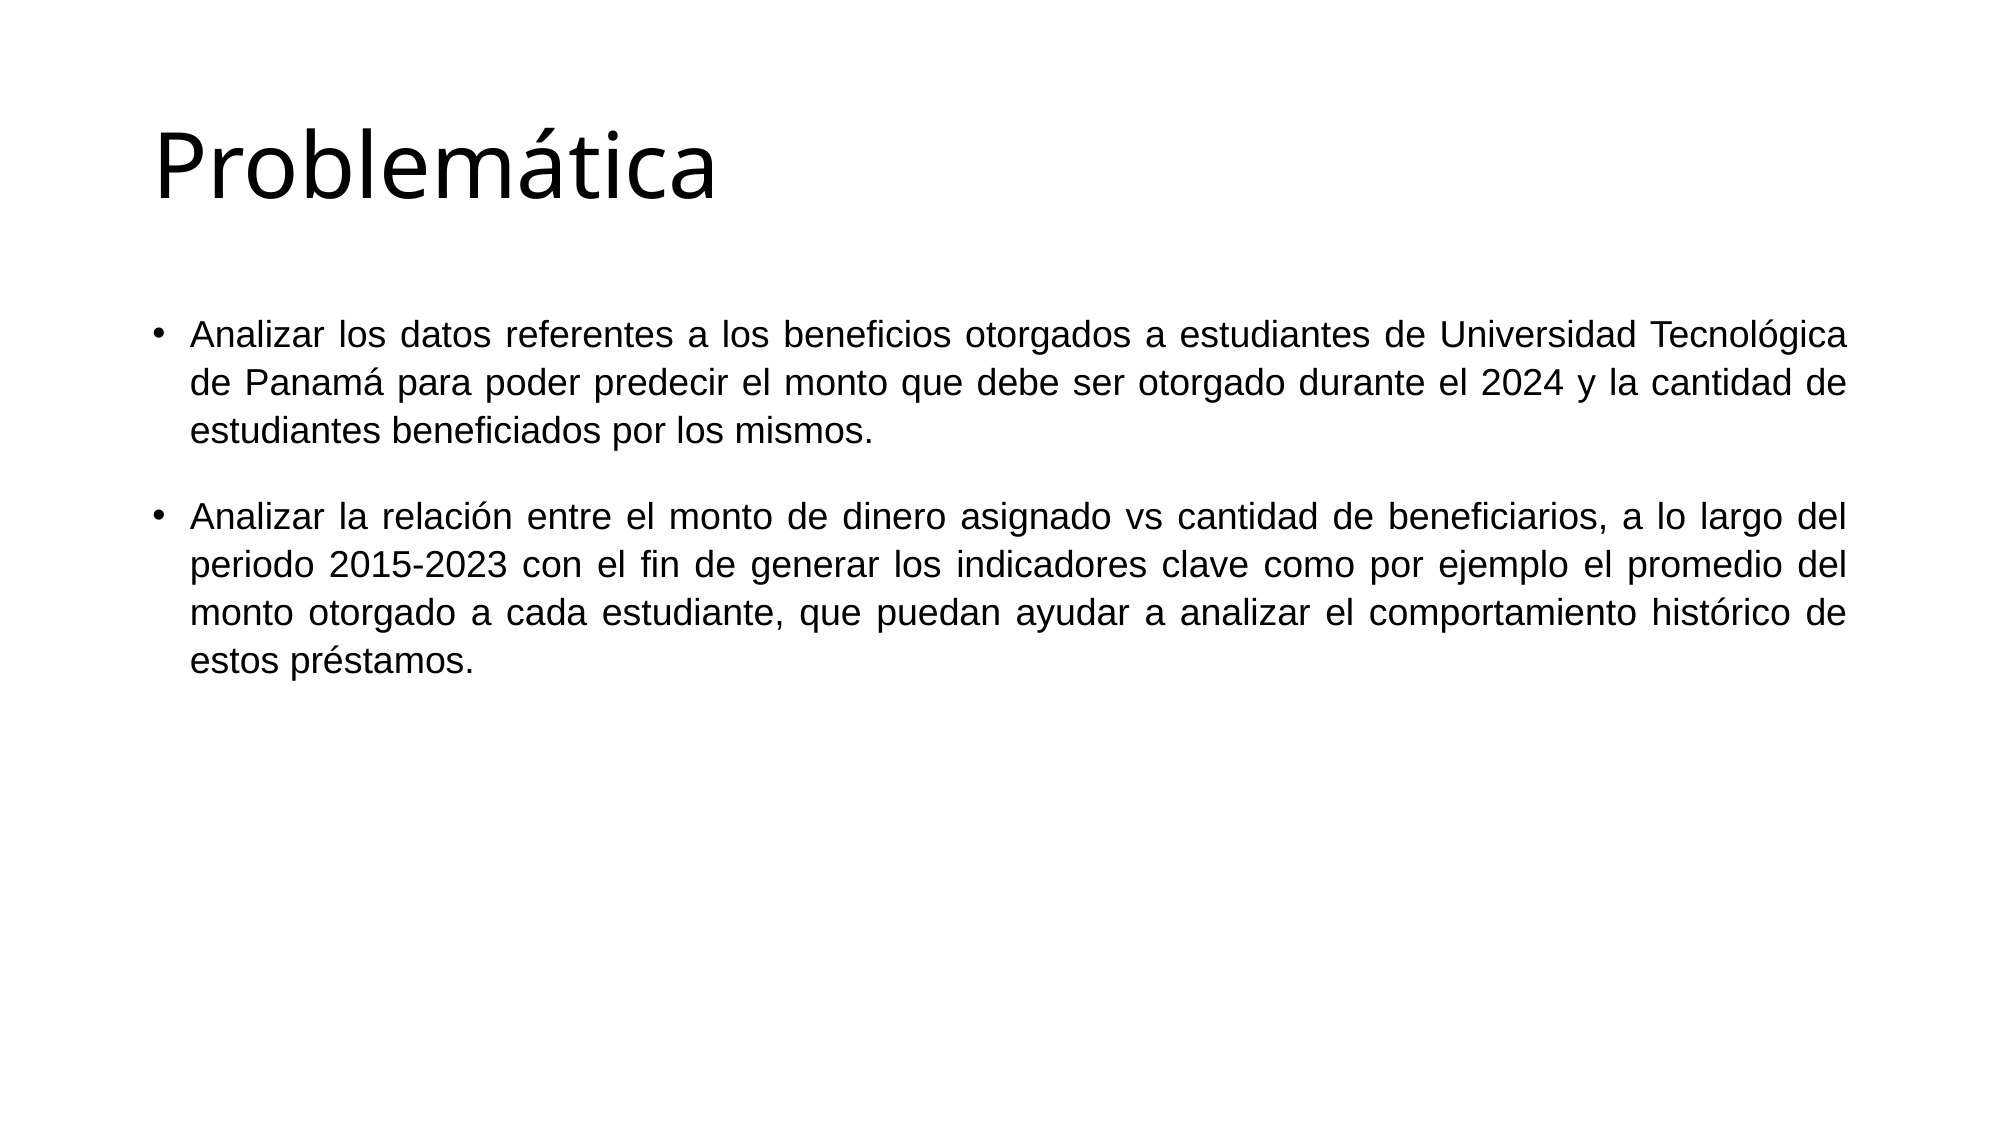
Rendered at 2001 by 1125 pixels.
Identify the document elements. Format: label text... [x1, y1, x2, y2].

list Analizar los datos referentes a los beneficios otorgados a estudiantes de Universidad Tecnológica de Panamá para poder predecir el monto que debe ser otorgado durante el 2024 y la cantidad de estudiantes beneficiados por los mismos. Analizar la relación entre el monto de dinero asignado vs cantidad de beneficiarios, a lo largo del periodo 2015-2023 con el fin de generar los indicadores clave como por ejemplo el promedio del monto otorgado a cada estudiante, que puedan ayudar a analizar el comportamiento histórico de estos préstamos. [137, 299, 1863, 1014]
title Problemática [137, 59, 1863, 278]
